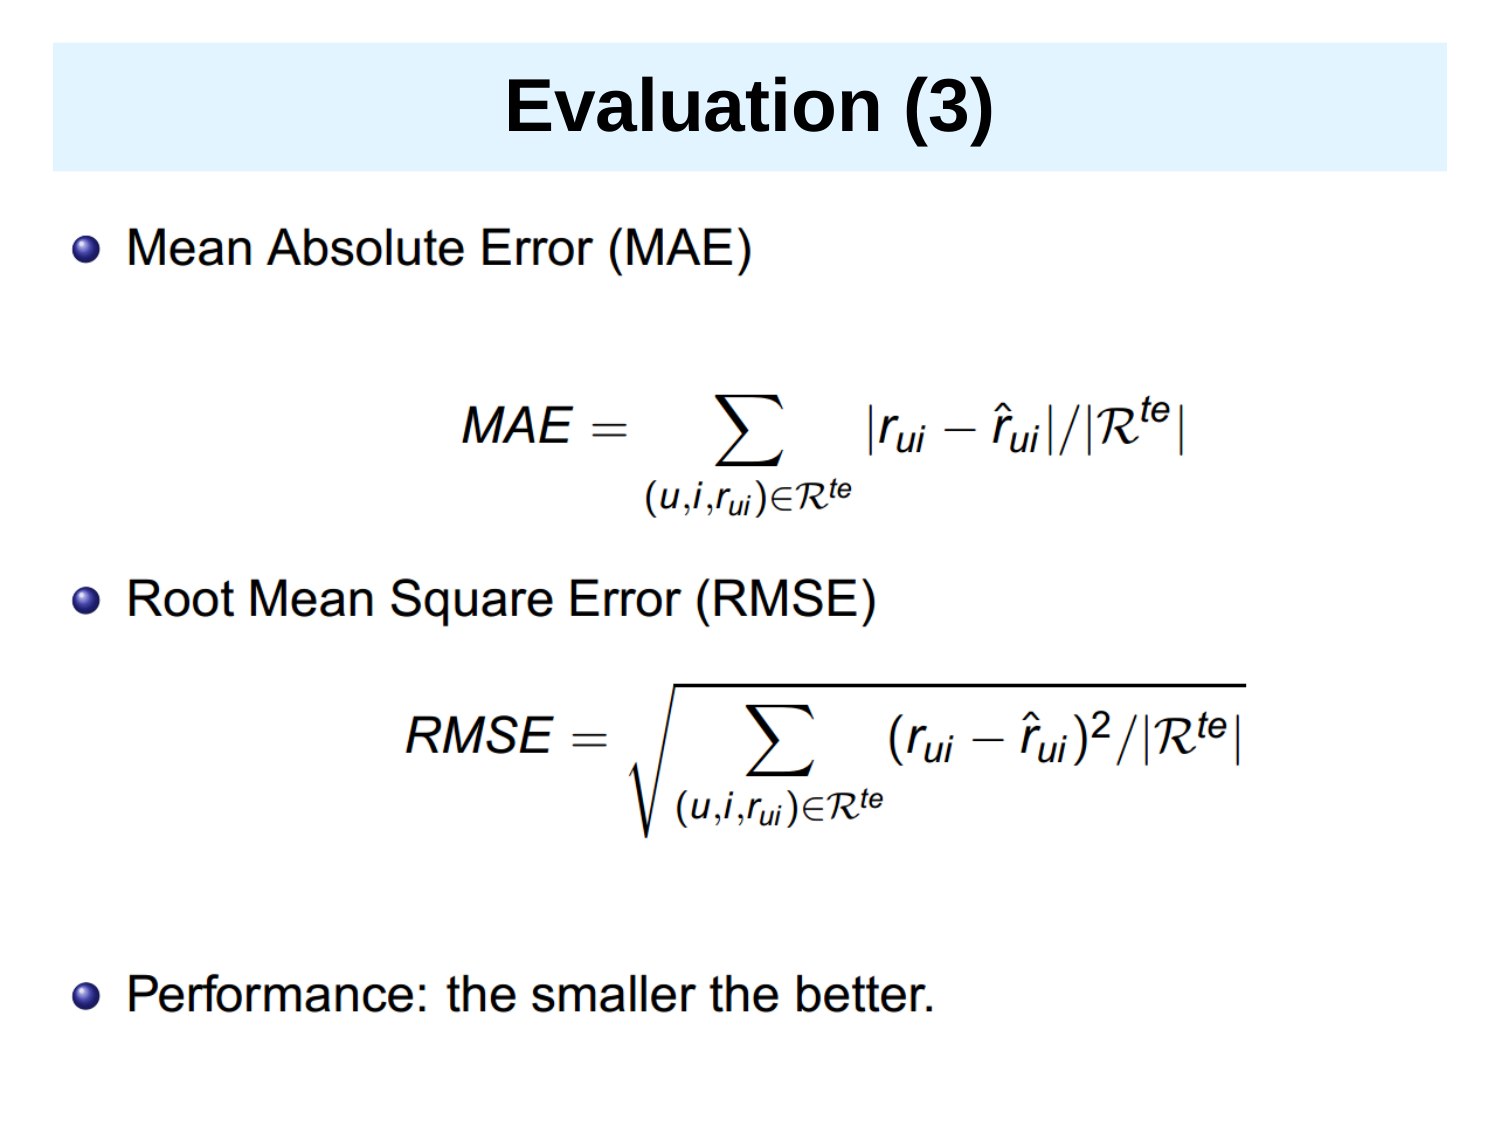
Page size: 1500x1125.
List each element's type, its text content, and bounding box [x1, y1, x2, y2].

picture [64, 220, 1436, 1024]
title Evaluation (3) [53, 42, 1447, 172]
